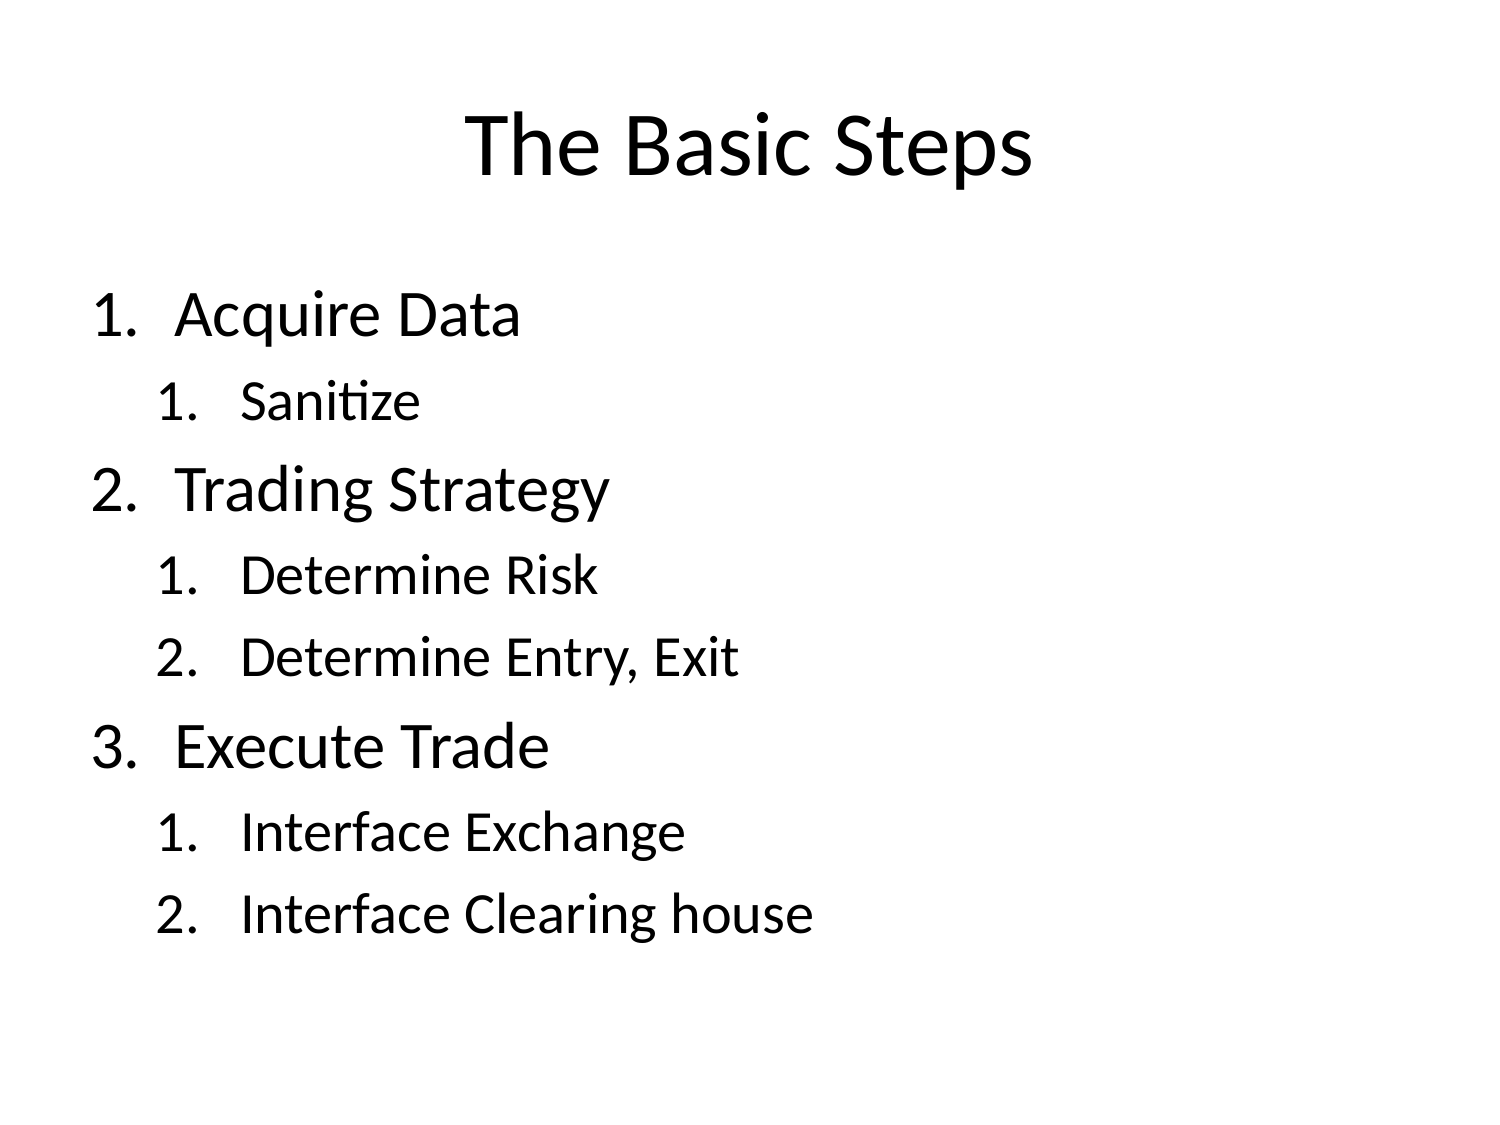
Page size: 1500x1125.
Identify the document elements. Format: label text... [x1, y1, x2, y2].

title The Basic Steps [75, 45, 1425, 233]
list Acquire Data Sanitize Trading Strategy Determine Risk Determine Entry, Exit Execute Trade Interface Exchange Interface Clearing house [75, 262, 1425, 1005]
